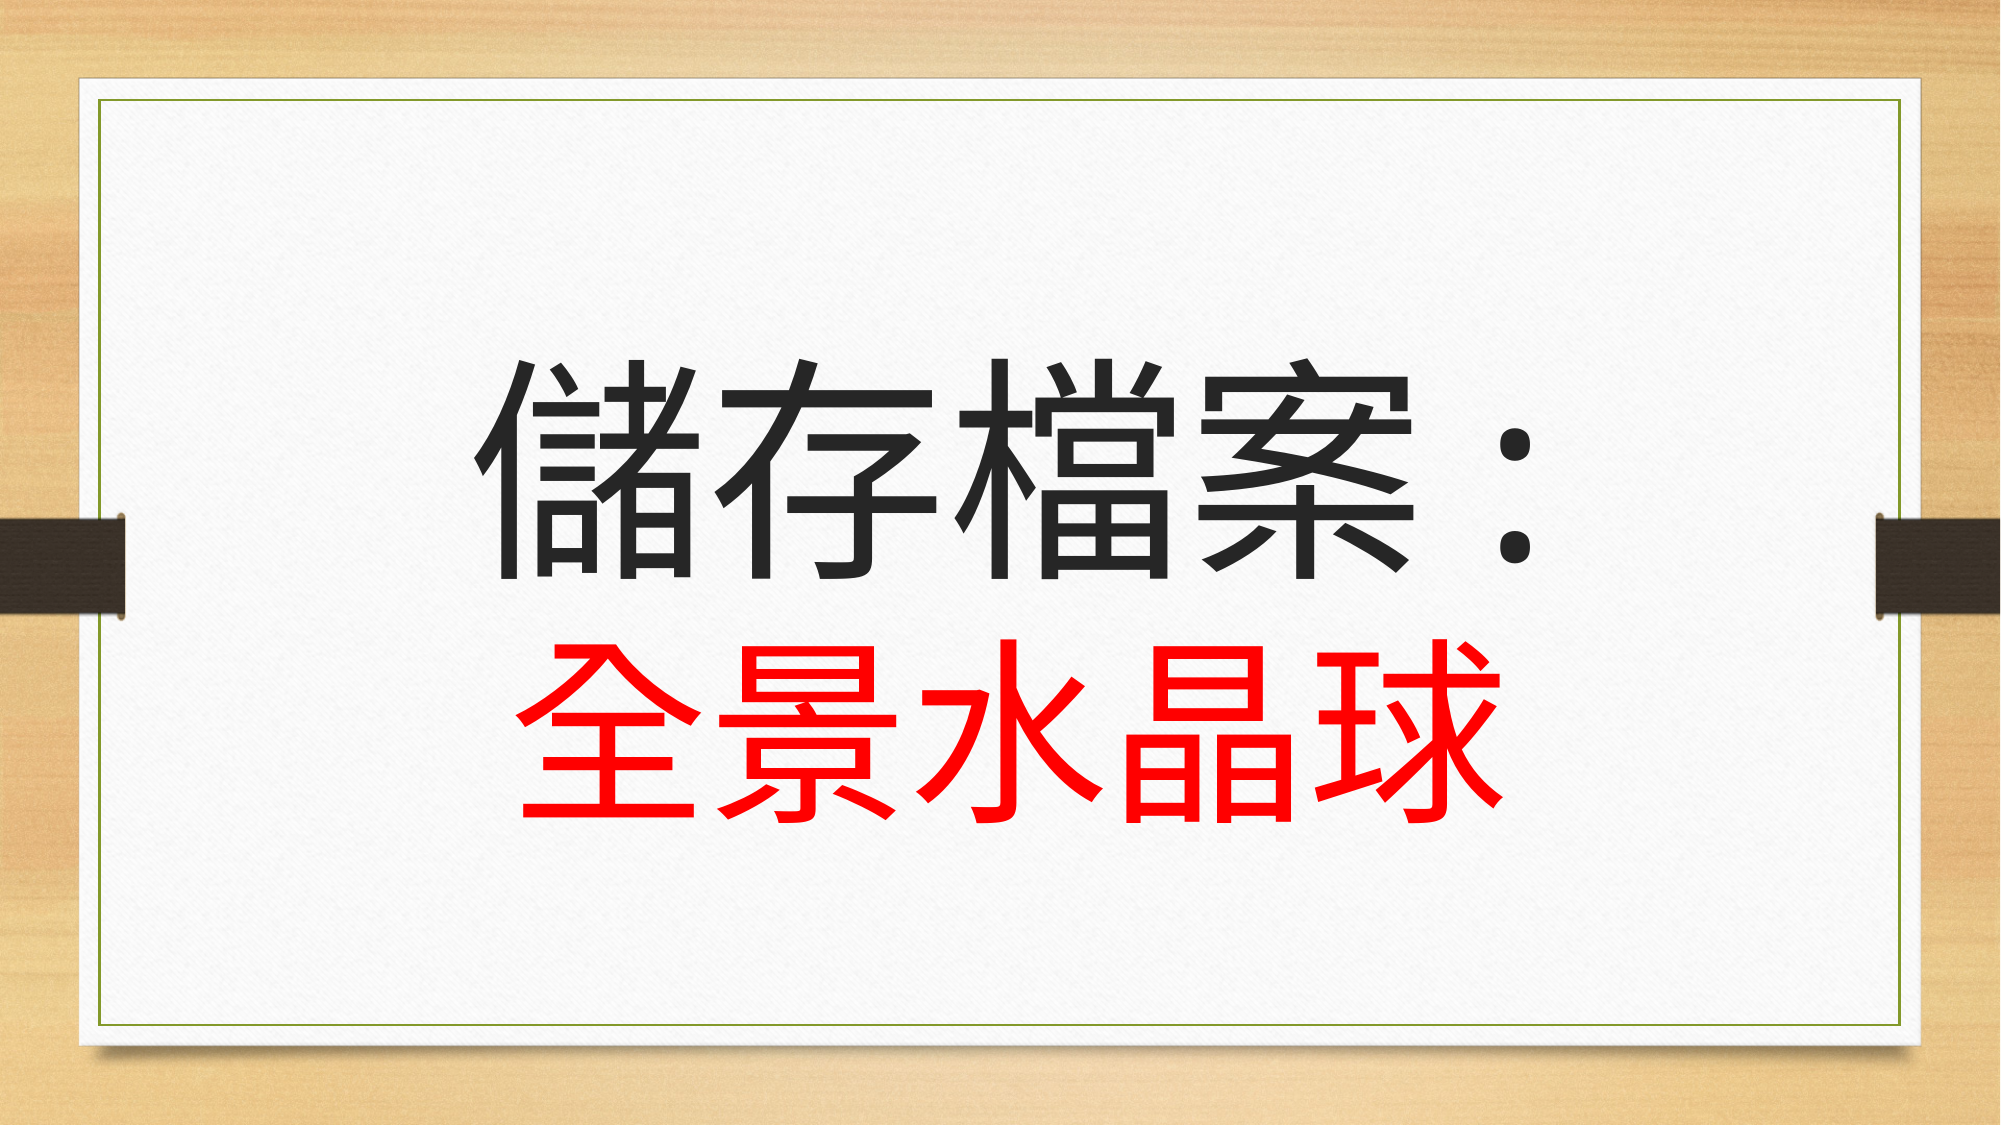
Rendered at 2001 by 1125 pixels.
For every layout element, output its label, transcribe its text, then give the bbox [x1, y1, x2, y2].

title 儲存檔案: 全景水晶球 [153, 167, 1863, 1002]
picture [0, 0, 2001, 1125]
